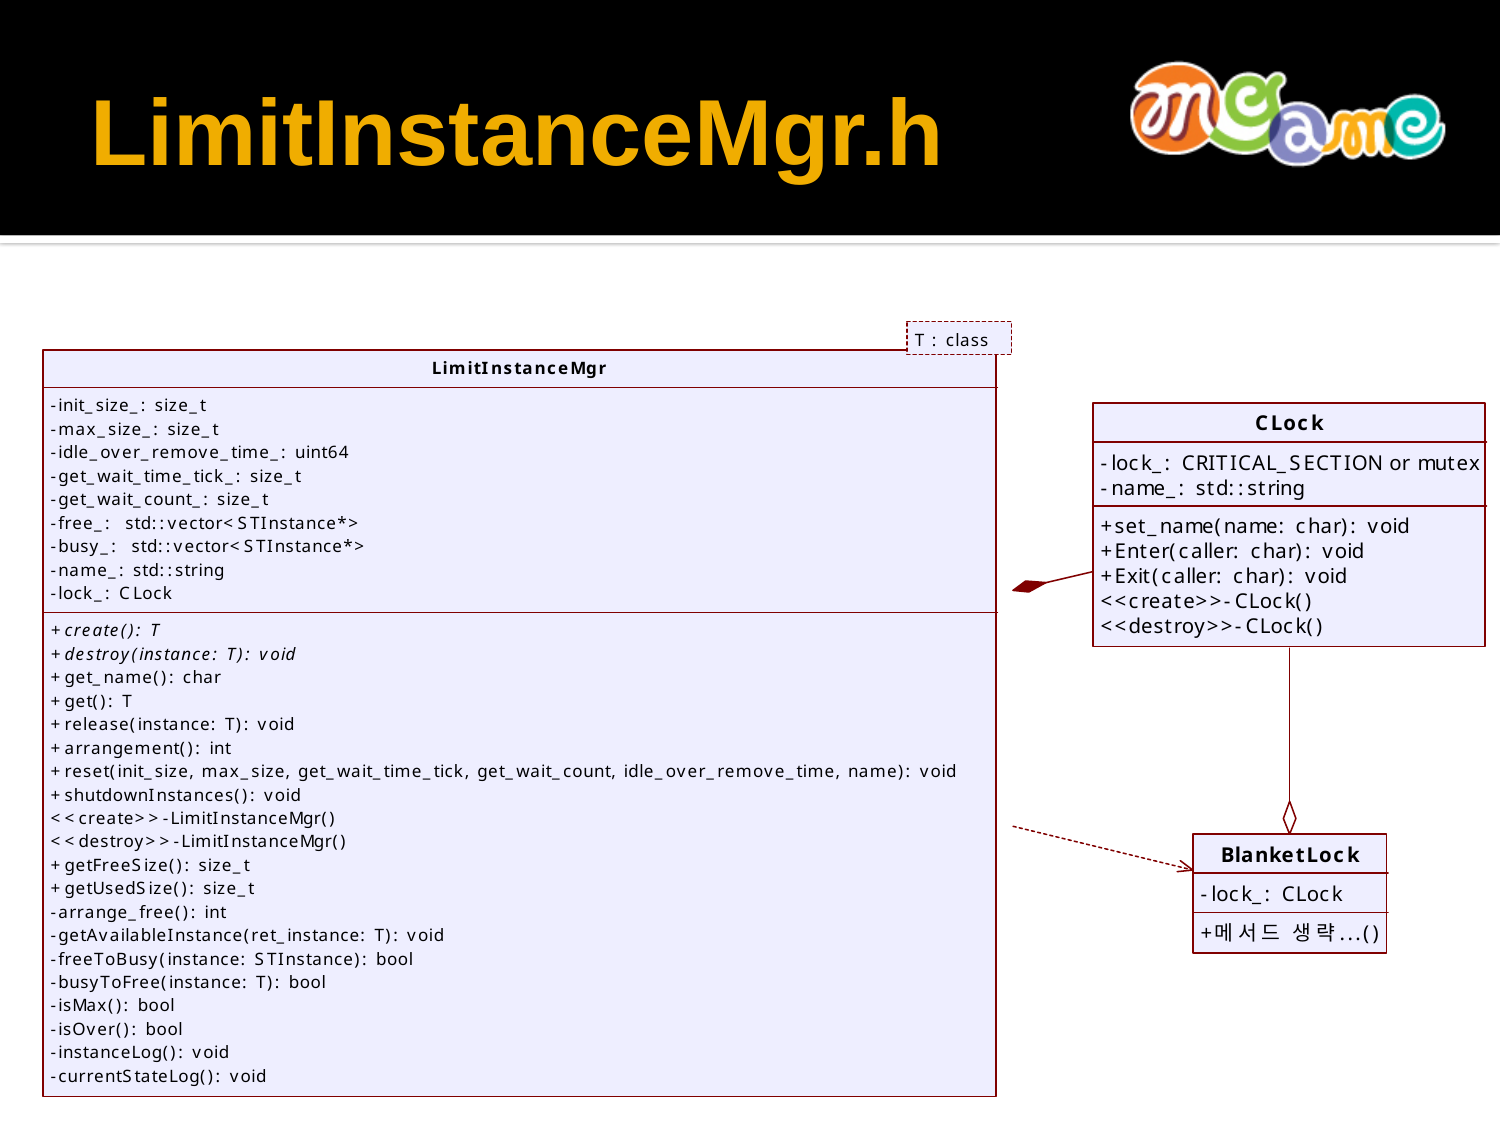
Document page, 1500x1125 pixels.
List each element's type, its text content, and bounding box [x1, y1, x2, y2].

picture [11, 290, 1500, 1125]
title LimitInstanceMgr.h [75, 25, 1425, 231]
picture [1104, 42, 1469, 178]
